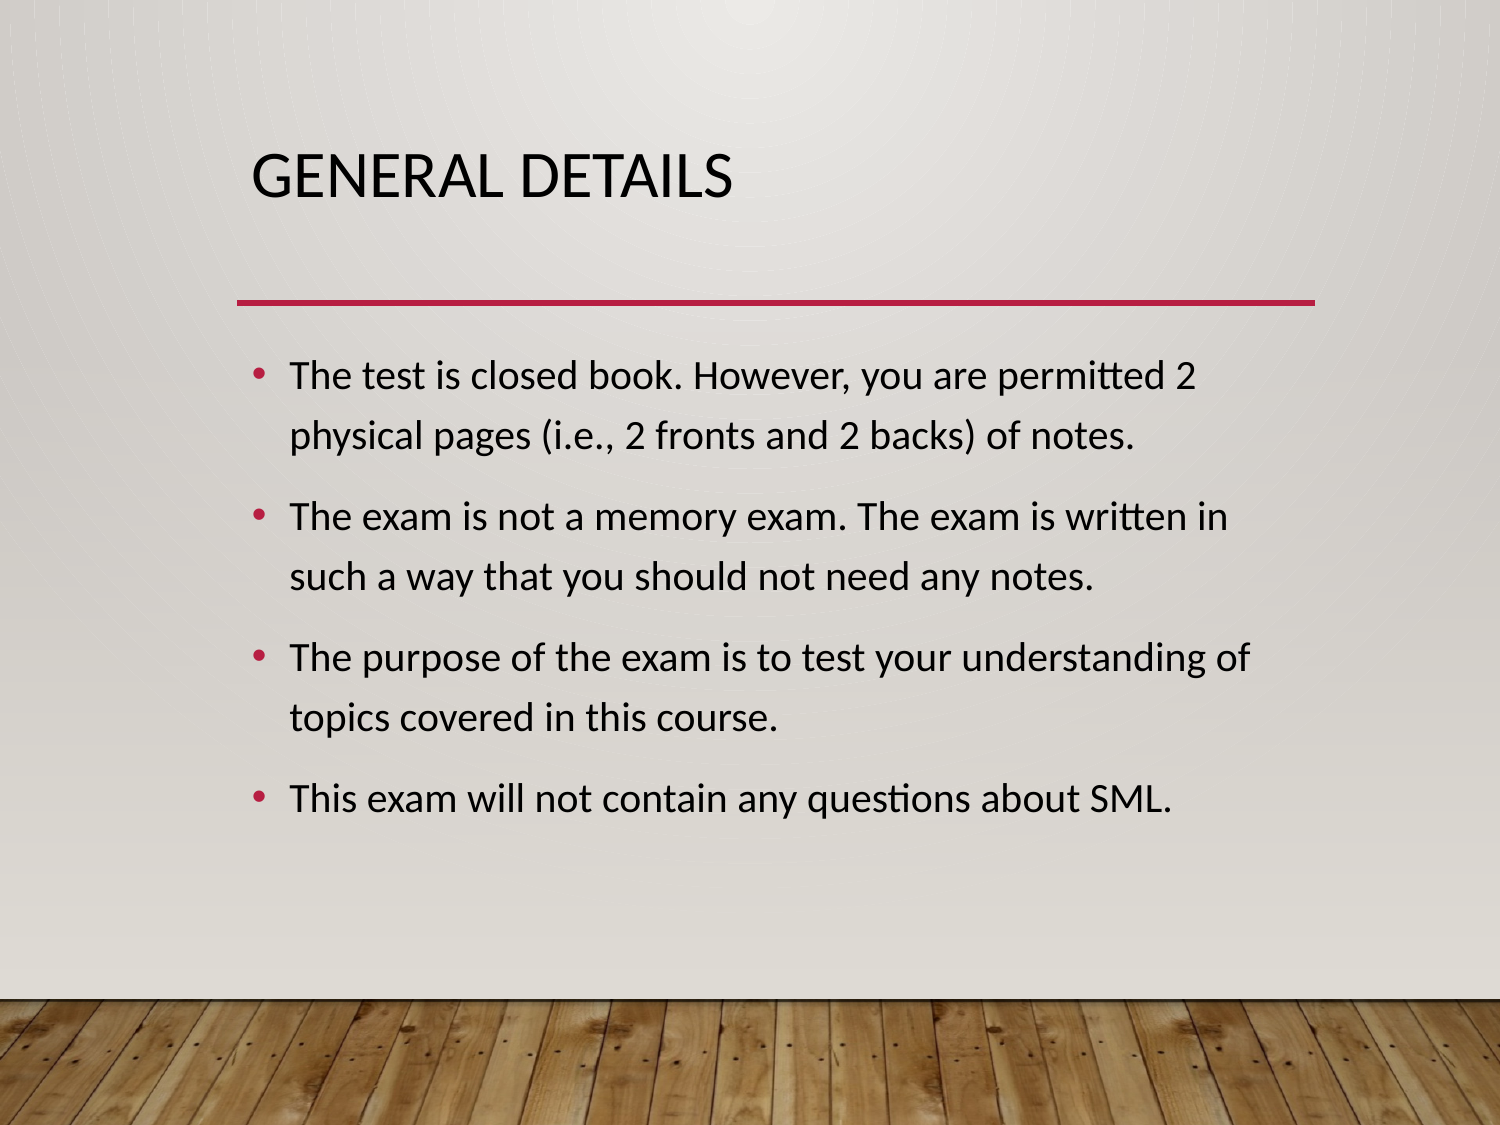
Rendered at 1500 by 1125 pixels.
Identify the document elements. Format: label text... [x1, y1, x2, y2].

title General Details [236, 131, 1315, 305]
list The test is closed book. However, you are permitted 2 physical pages (i.e., 2 fronts and 2 backs) of notes. The exam is not a memory exam. The exam is written in such a way that you should not need any notes. The purpose of the exam is to test your understanding of topics covered in this course. This exam will not contain any questions about SML. [236, 330, 1315, 897]
picture [0, 999, 1500, 1125]
